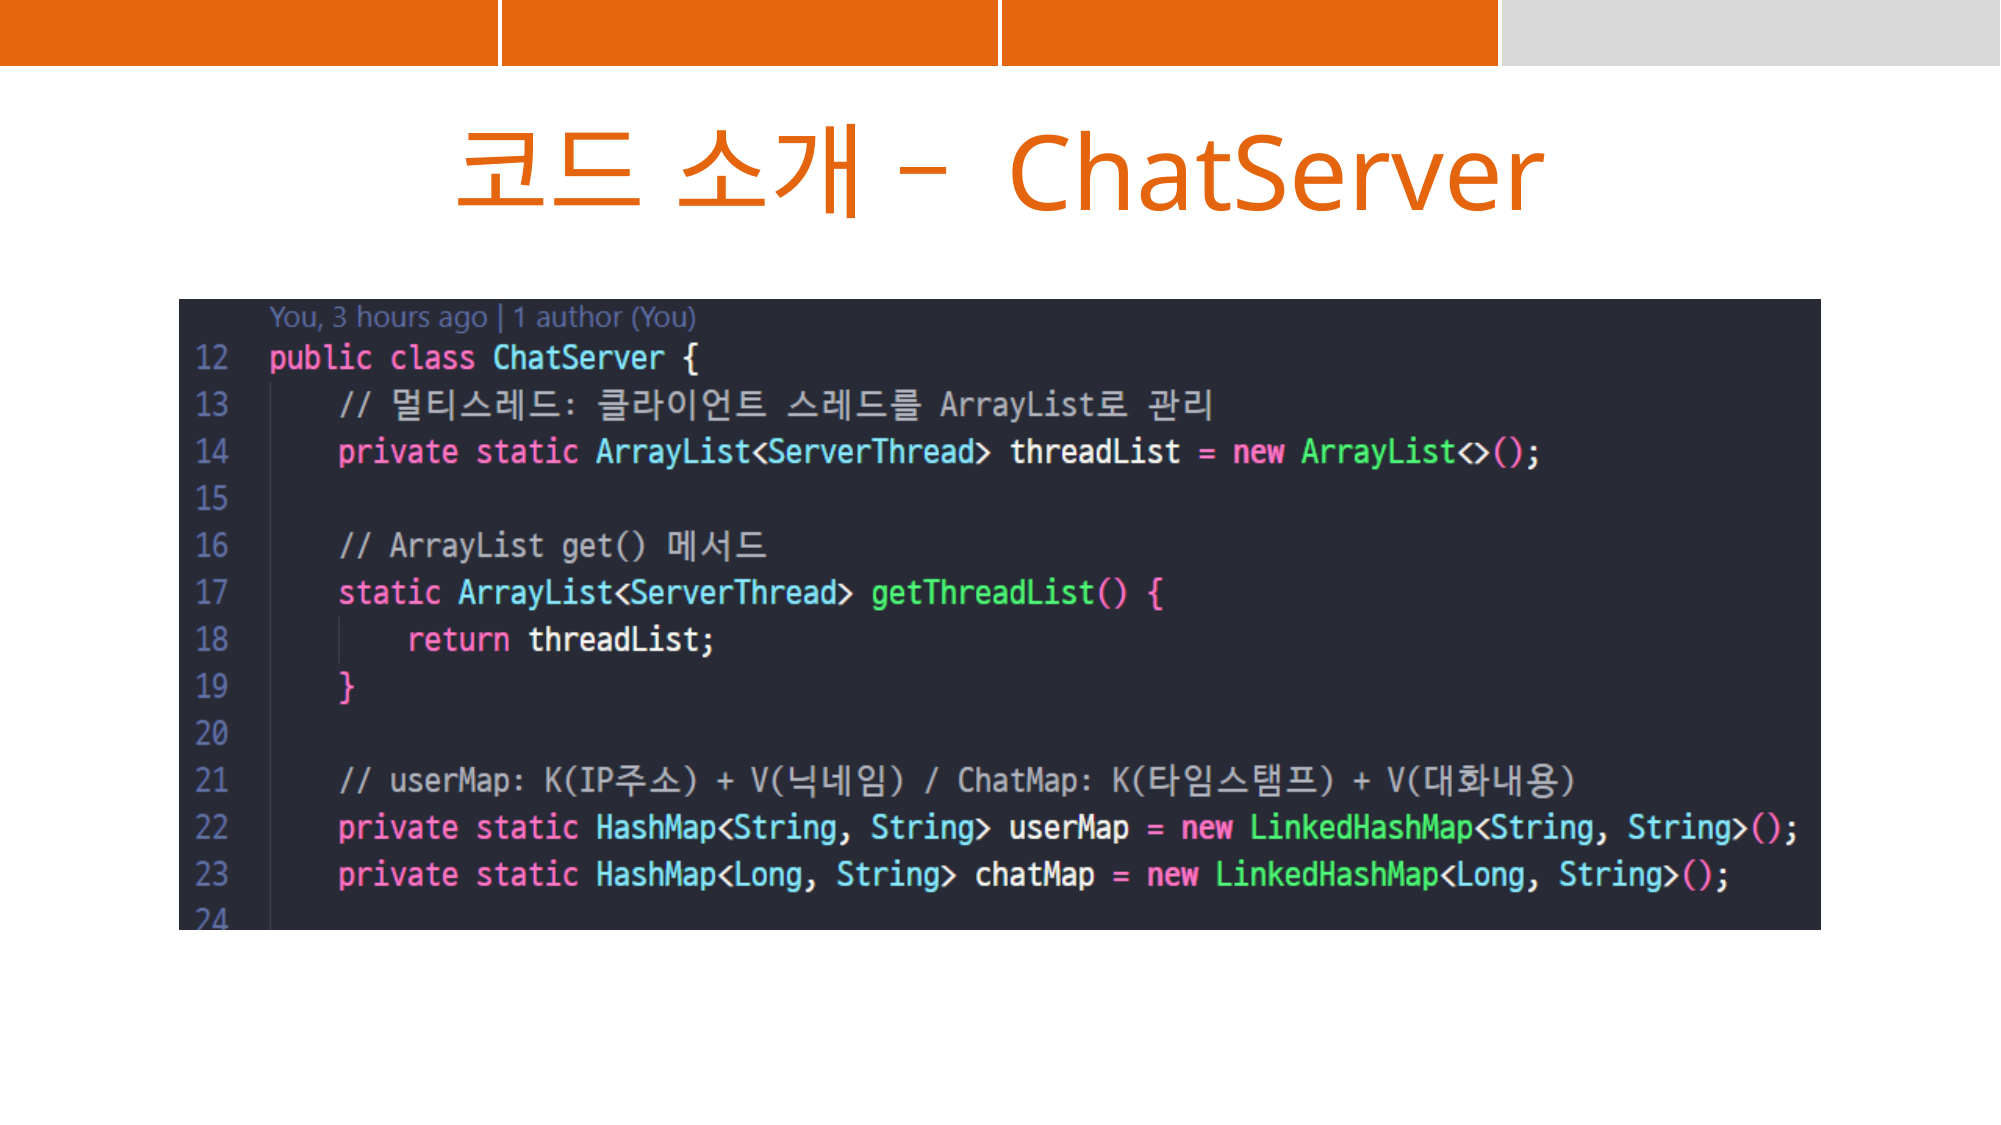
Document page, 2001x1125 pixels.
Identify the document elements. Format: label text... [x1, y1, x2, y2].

table_header [502, 0, 998, 66]
table_header [1002, 0, 1498, 66]
table_header [0, 0, 498, 66]
text_box 코드 소개 – ChatServer [252, 99, 1748, 239]
picture [179, 299, 1821, 930]
table_header [1502, 0, 2000, 66]
